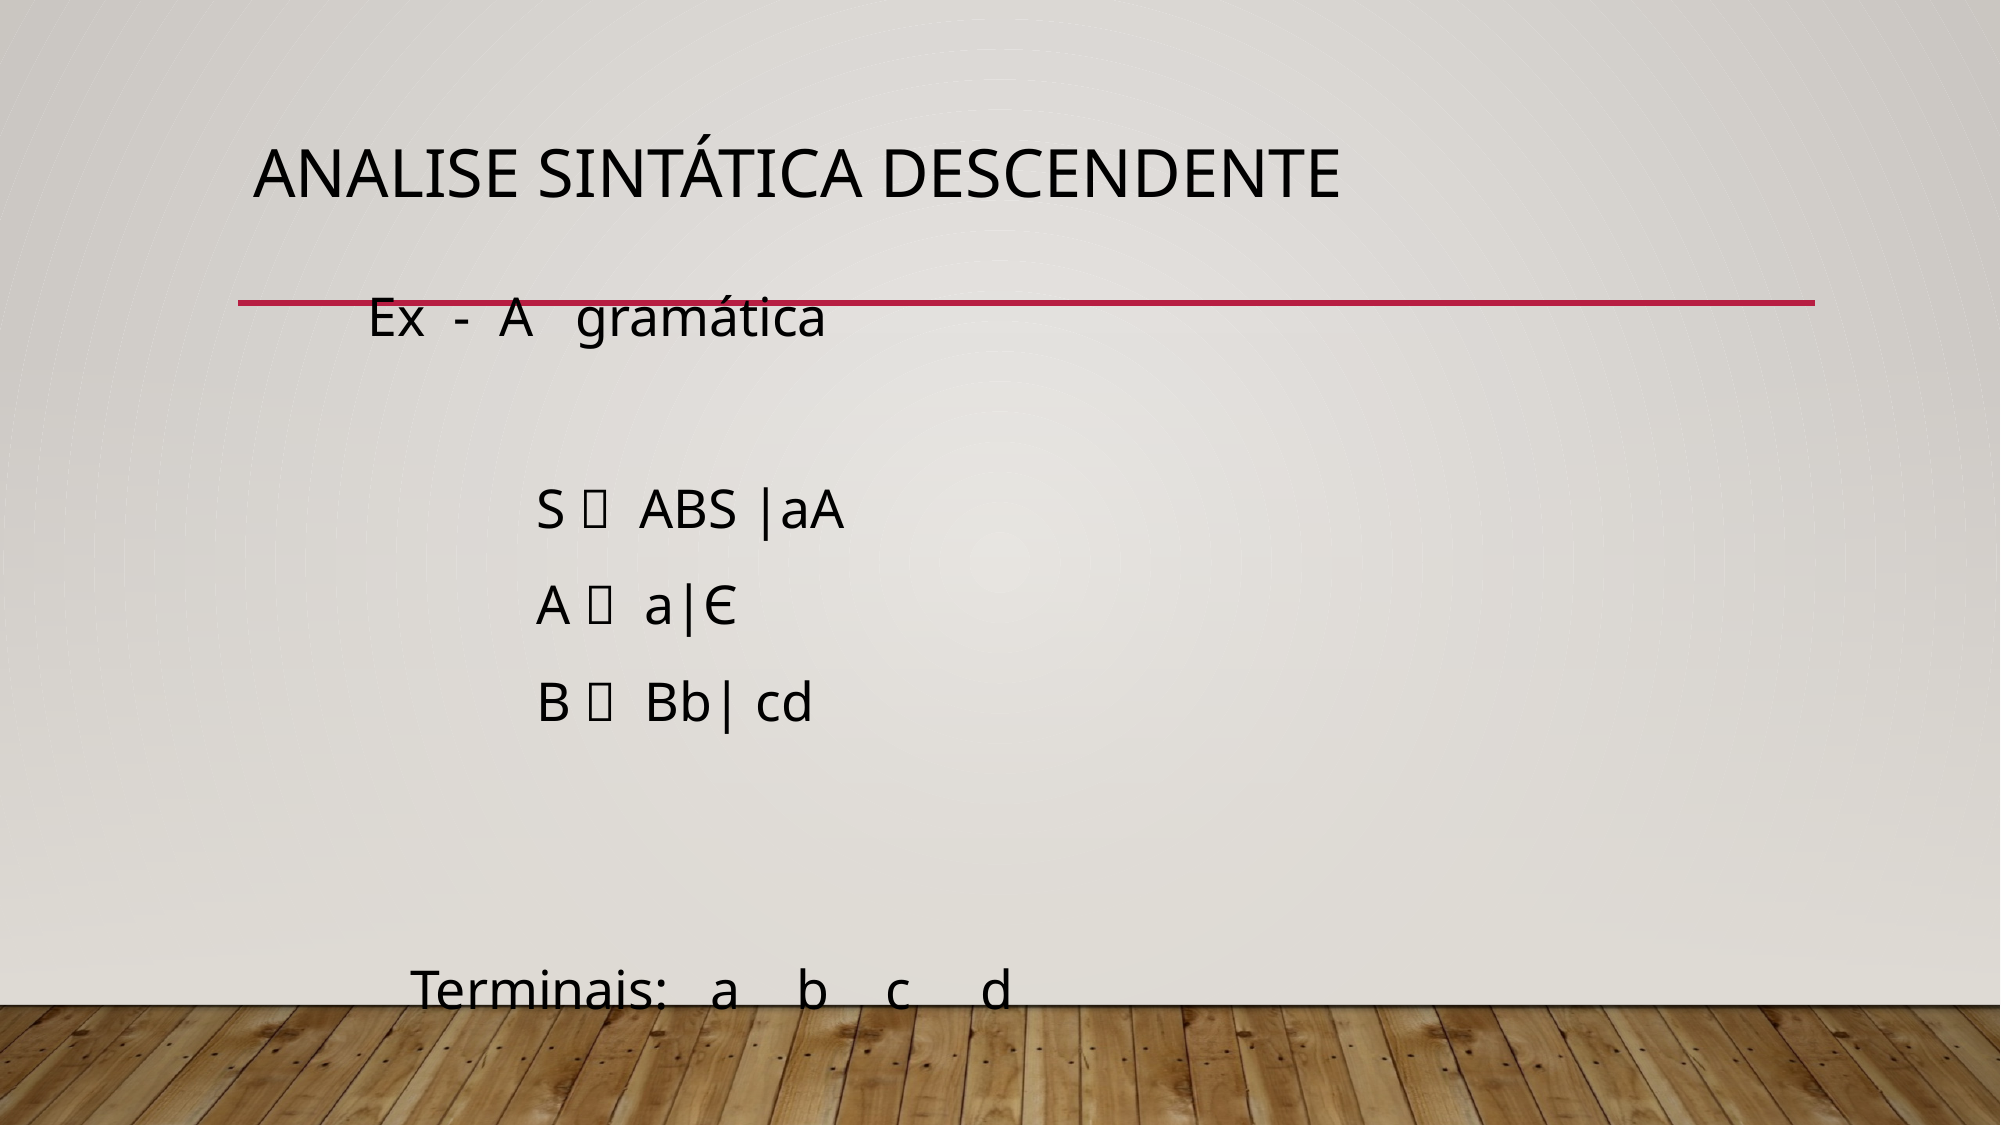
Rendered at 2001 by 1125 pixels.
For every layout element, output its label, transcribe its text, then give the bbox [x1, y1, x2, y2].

list Ex - A gramática S  ABS |aA A  a|Є B  Bb| cd Terminais: a b c d [324, 262, 1697, 1035]
title Analise Sintática Descendente [238, 131, 1814, 305]
picture [0, 1005, 2000, 1125]
